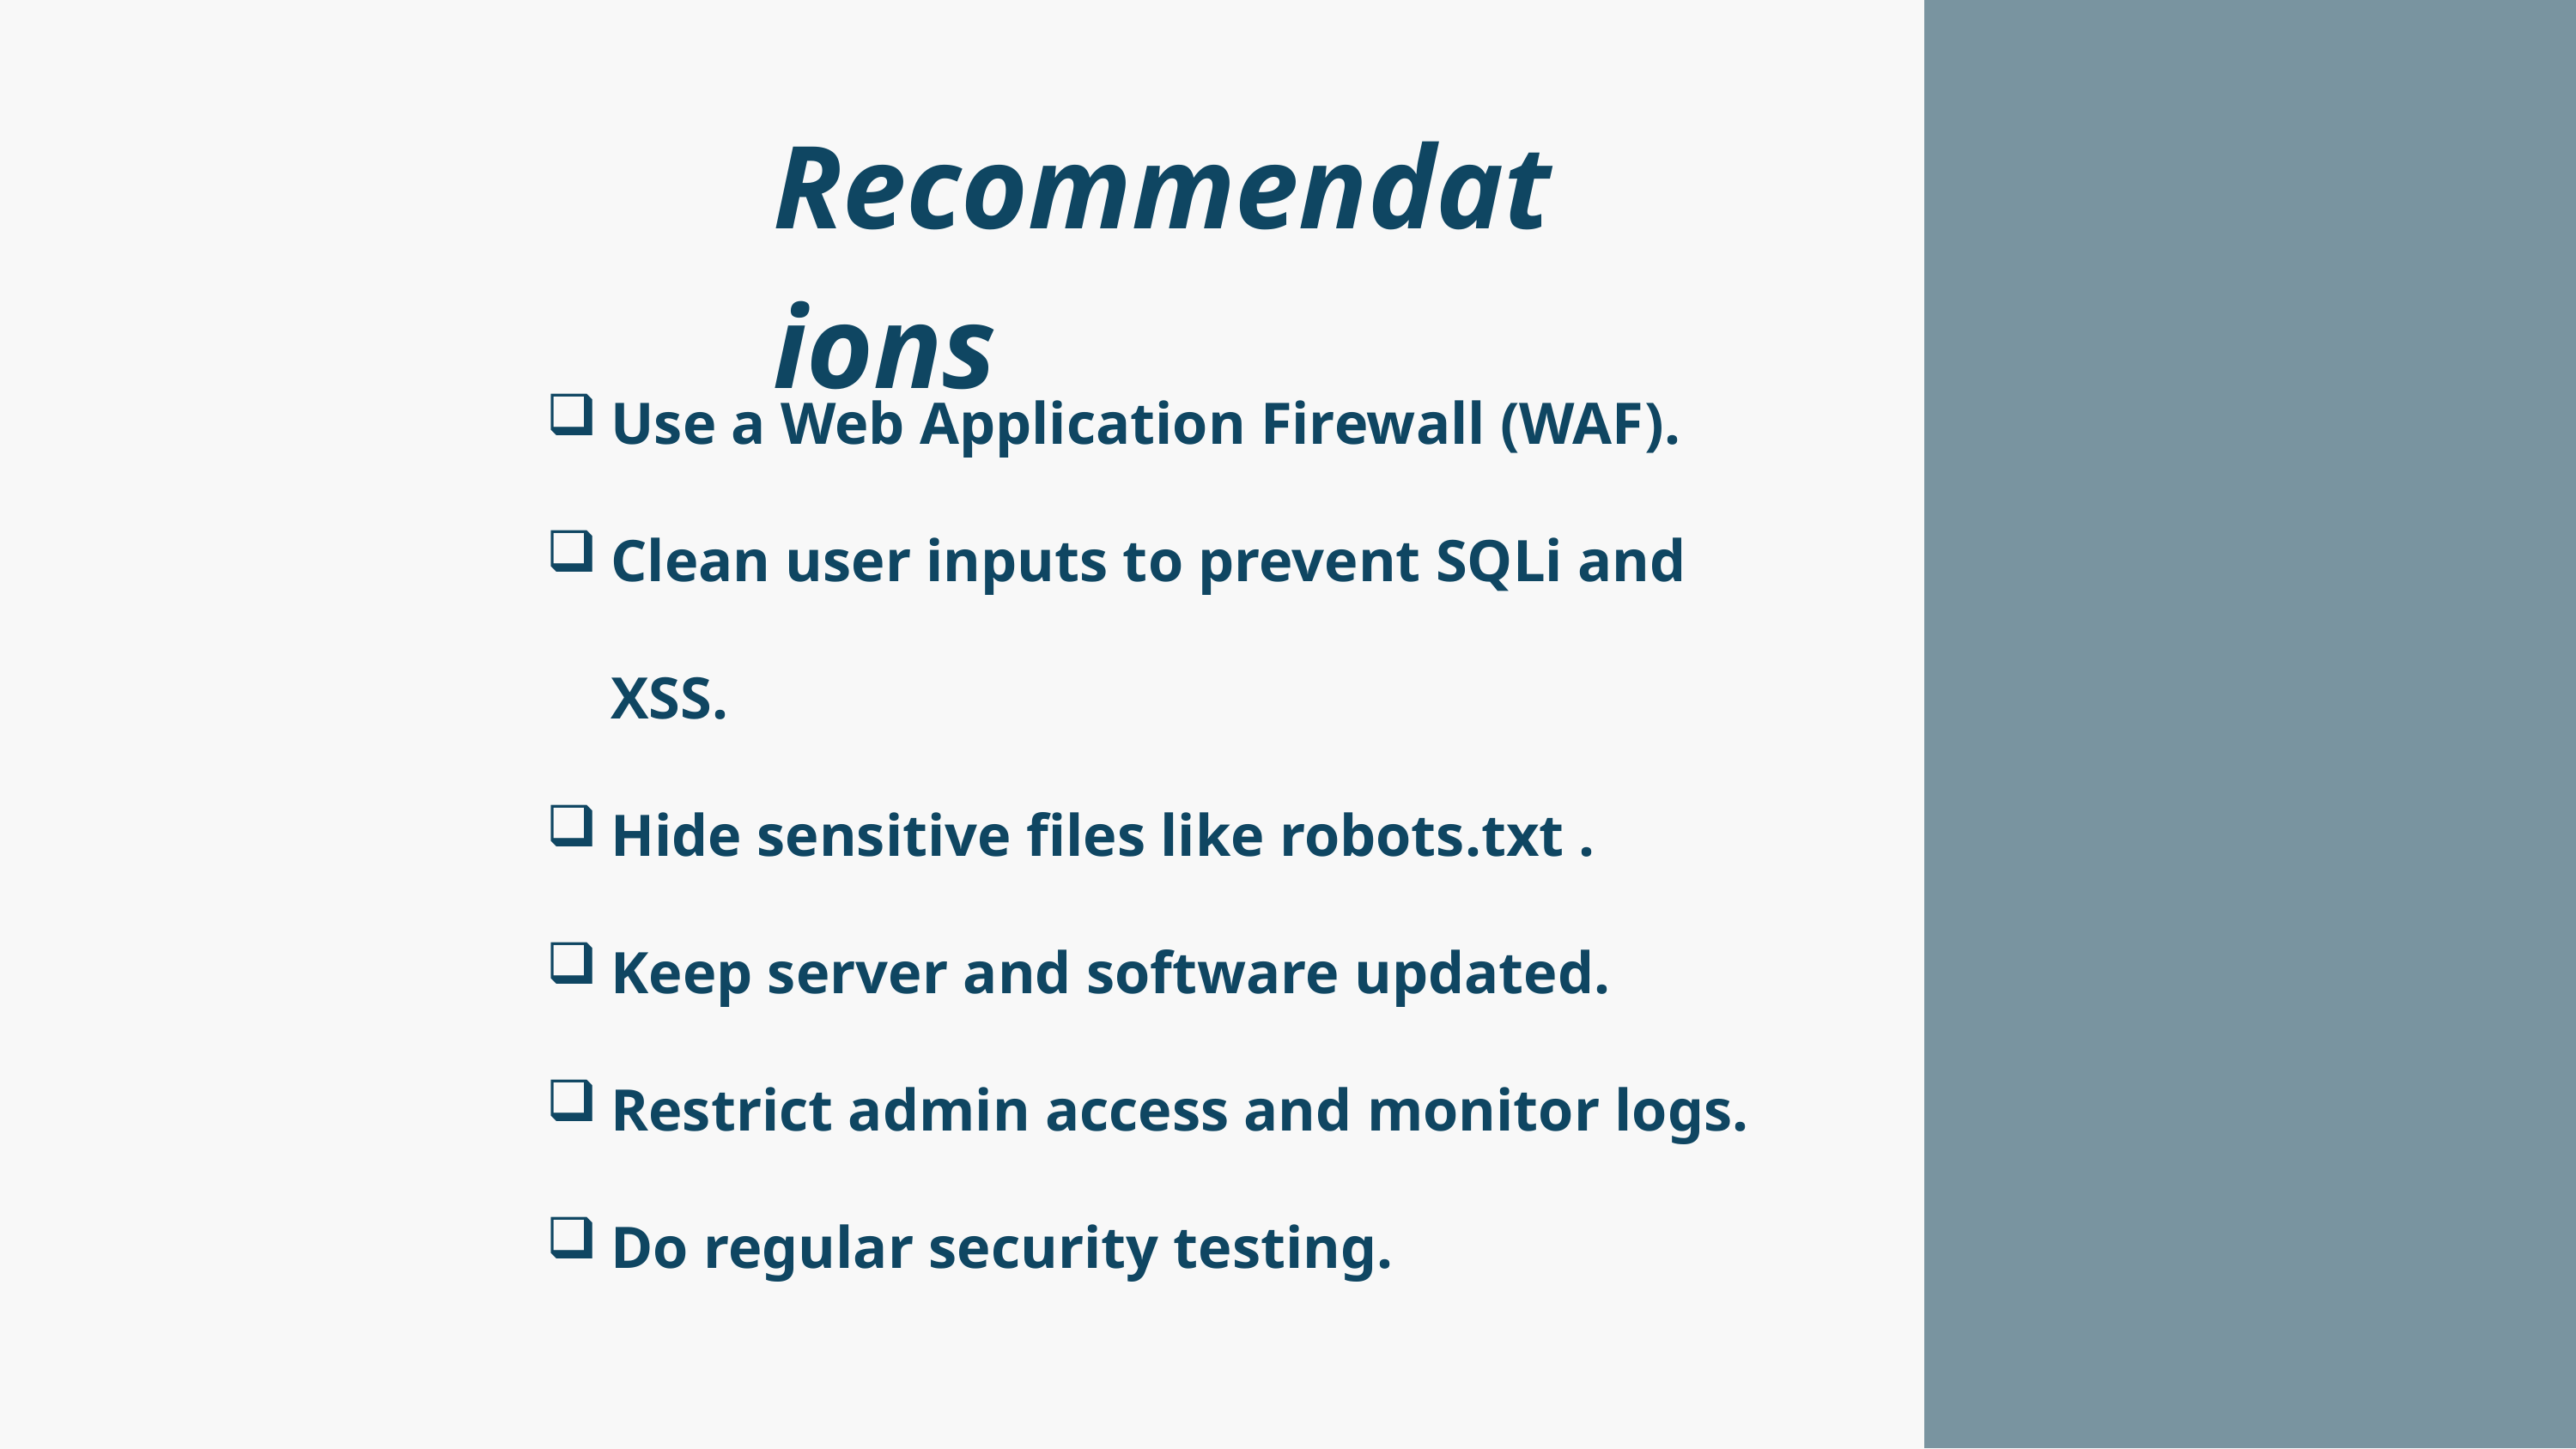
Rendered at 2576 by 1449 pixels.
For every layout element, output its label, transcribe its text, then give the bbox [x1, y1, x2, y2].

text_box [1923, 0, 2576, 1449]
text_box Use a Web Application Firewall (WAF). Clean user inputs to prevent SQLi and XSS. Hide sensitive files like robots.txt . Keep server and software updated. Restrict admin access and monitor logs. Do regular security testing. [546, 318, 1802, 1280]
text_box Recommendations [773, 91, 1577, 318]
